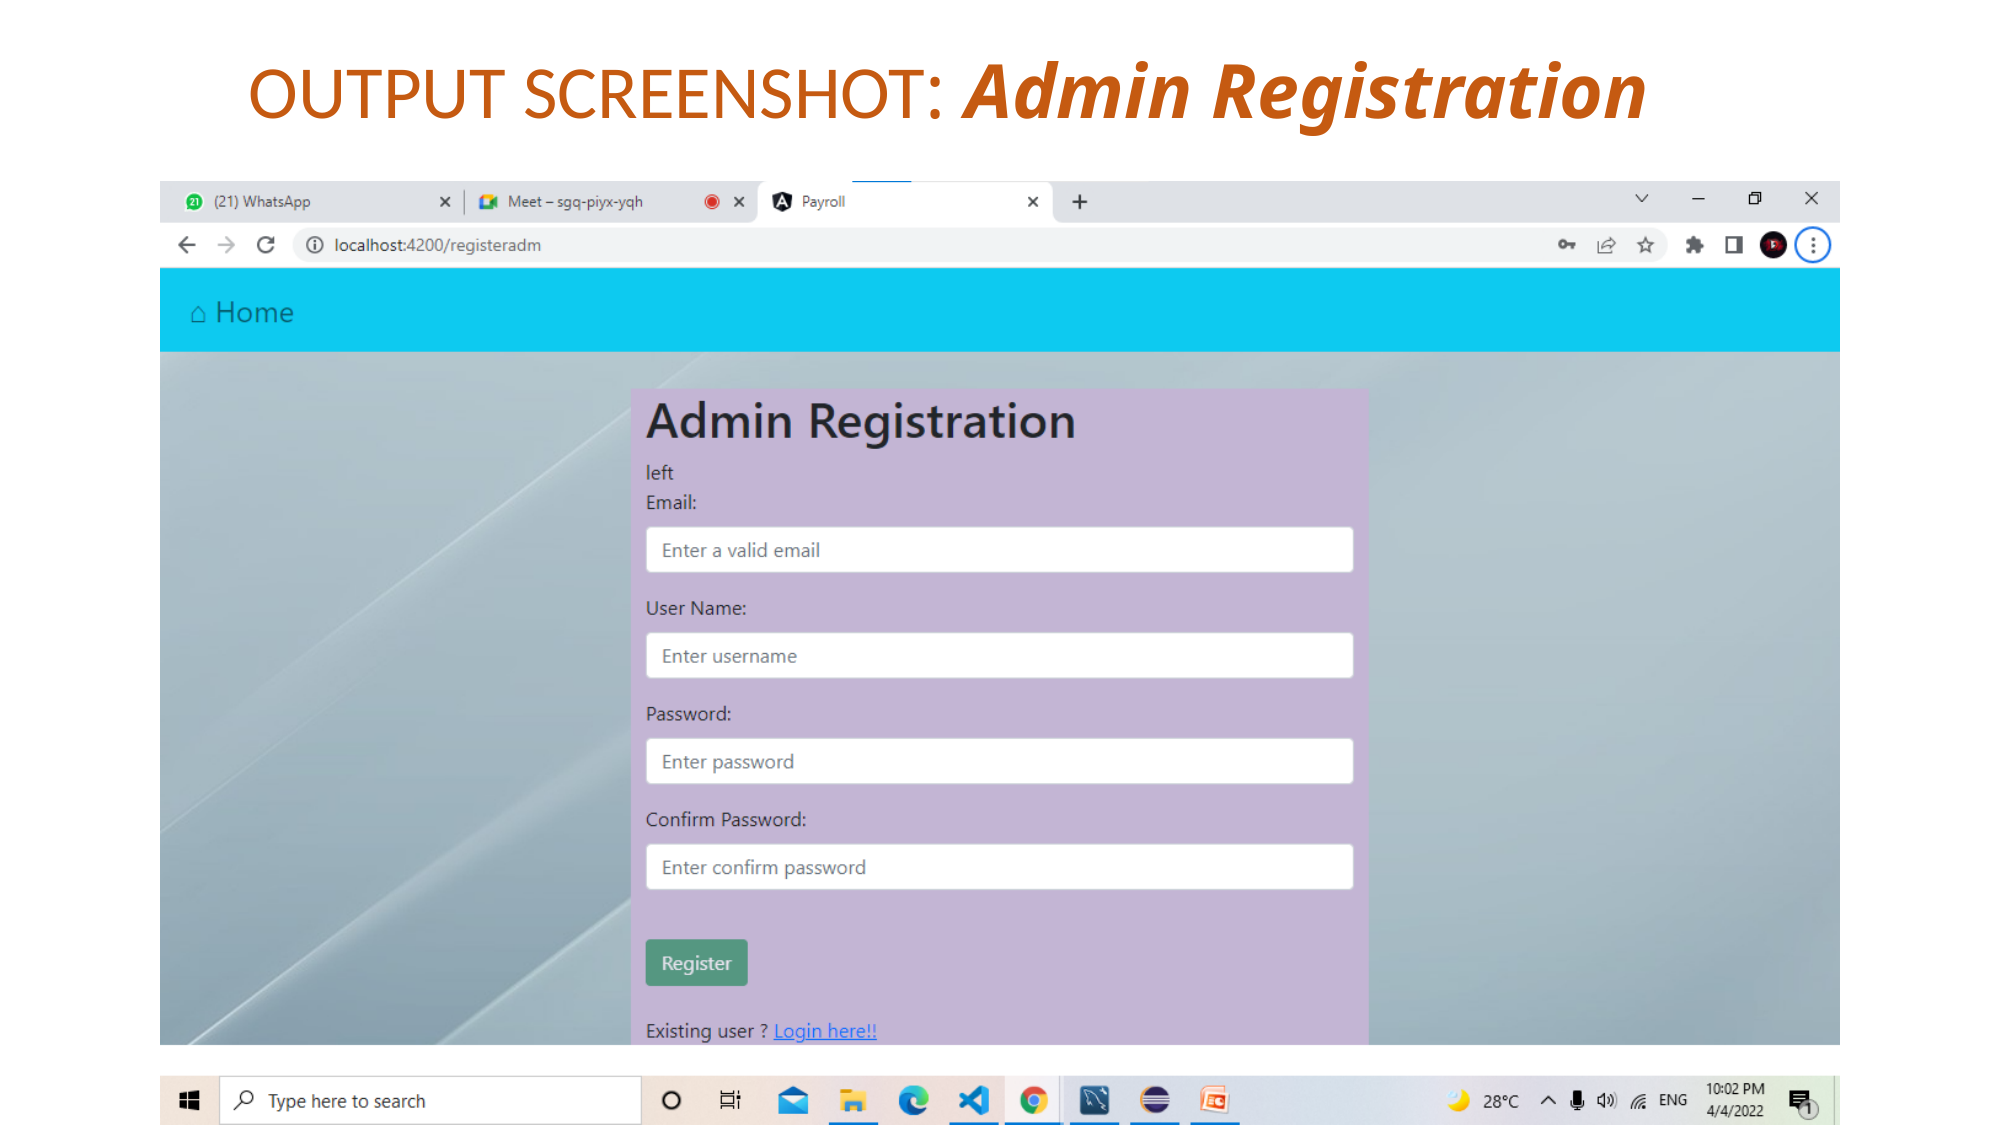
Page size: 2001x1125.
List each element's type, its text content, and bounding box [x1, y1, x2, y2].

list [160, 181, 1840, 1125]
title OUTPUT SCREENSHOT: Admin Registration [96, 32, 1822, 156]
